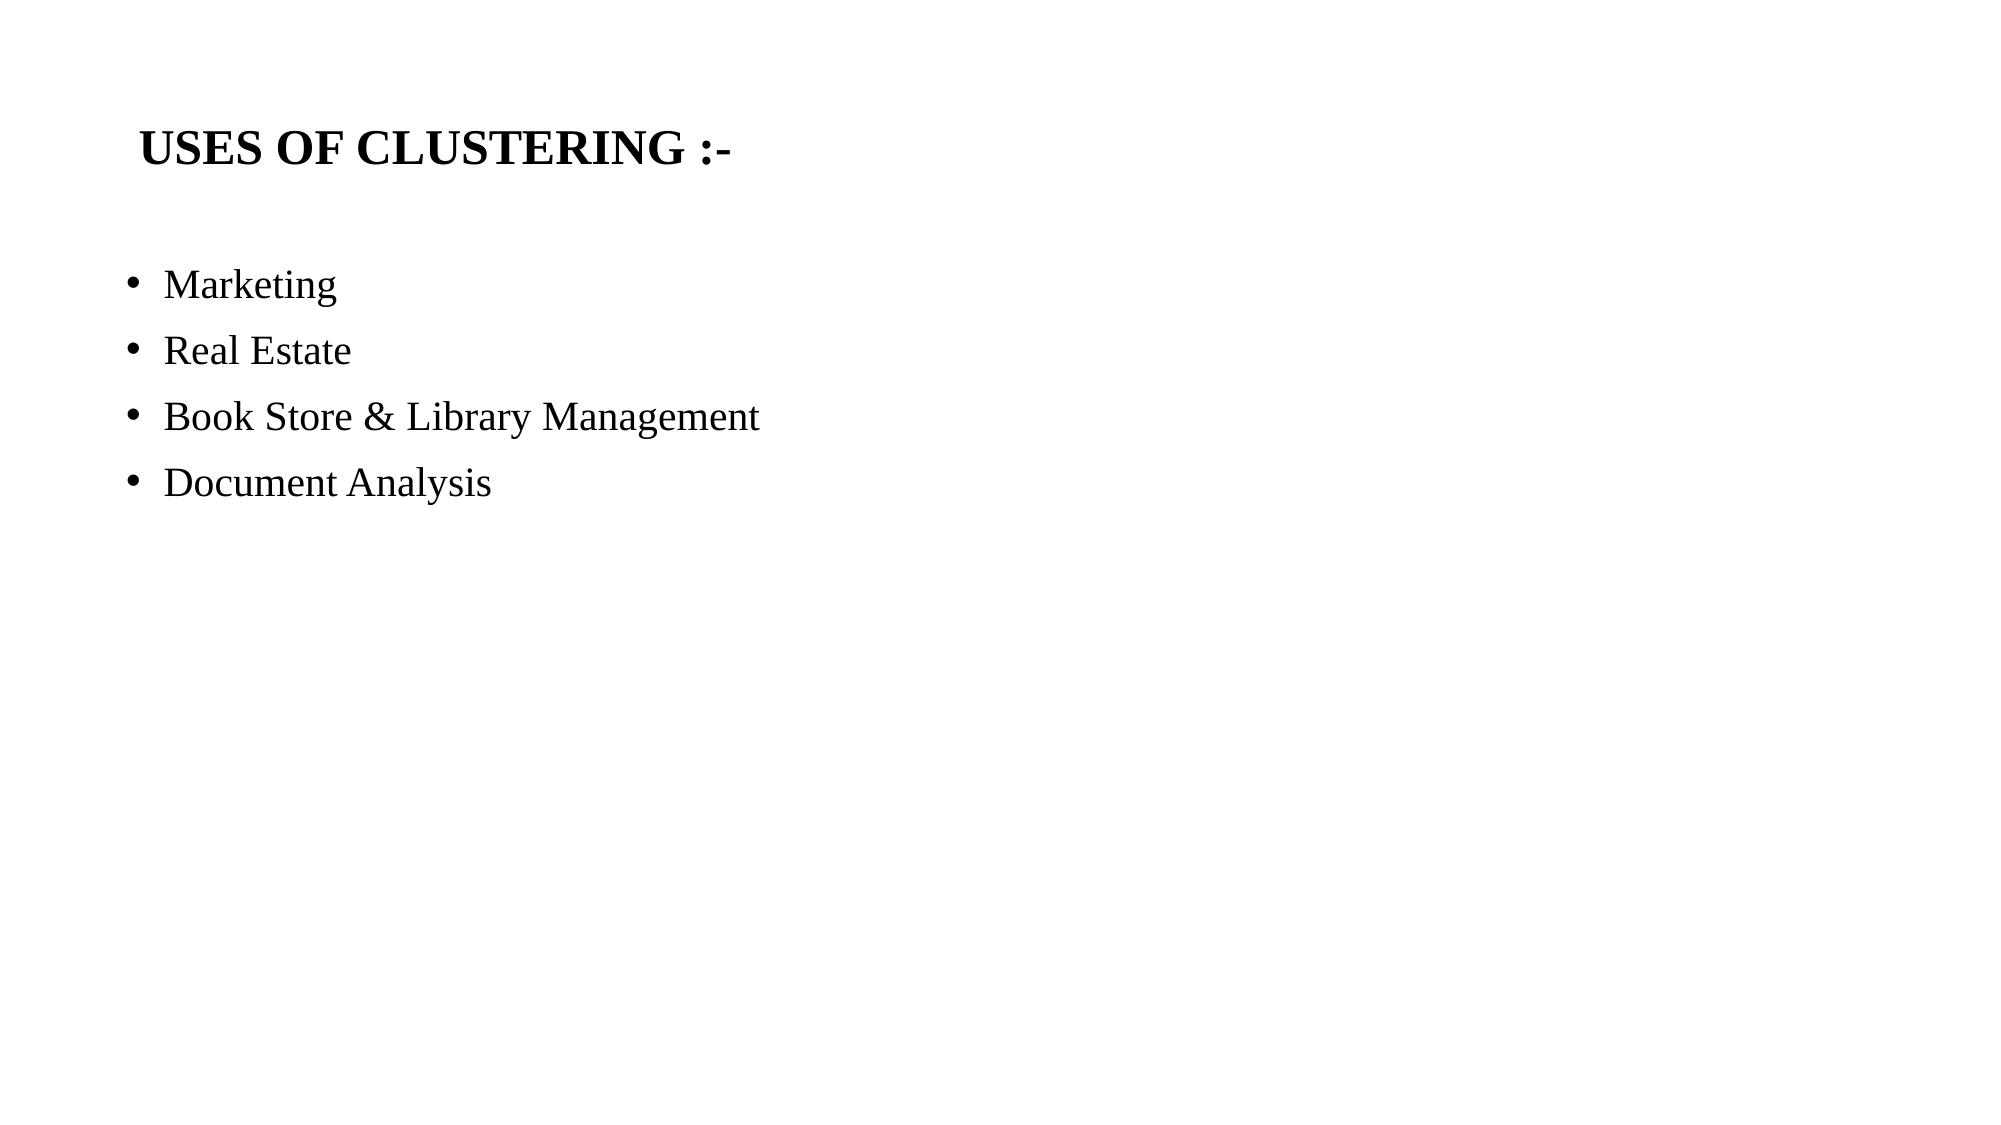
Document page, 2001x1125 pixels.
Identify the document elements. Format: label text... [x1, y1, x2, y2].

list USES OF CLUSTERING :- Marketing Real Estate Book Store & Library Management Document Analysis [111, 114, 1522, 991]
